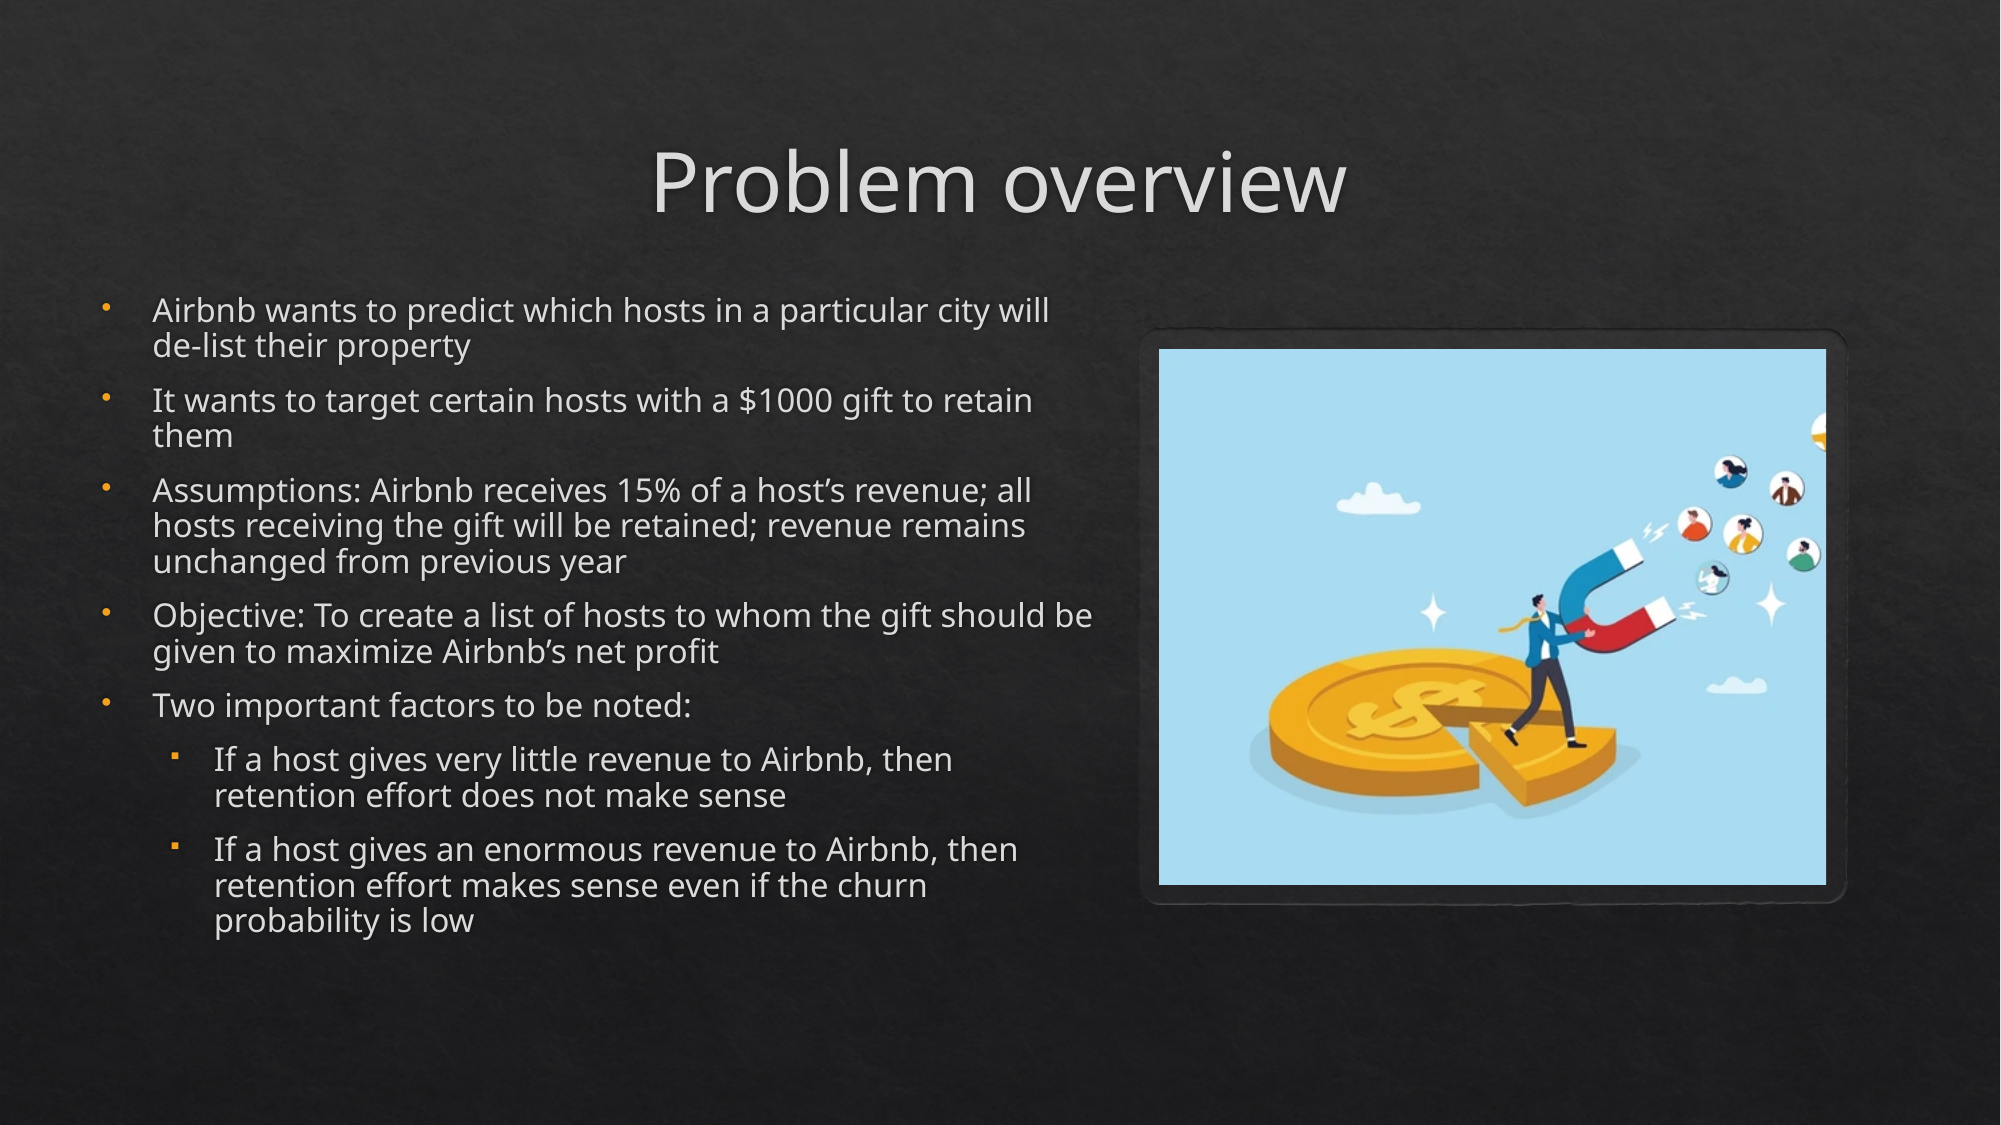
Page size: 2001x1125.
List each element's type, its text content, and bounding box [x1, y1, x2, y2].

picture [1137, 327, 1849, 906]
title Problem overview [149, 99, 1849, 260]
list Airbnb wants to predict which hosts in a particular city will de-list their property It wants to target certain hosts with a $1000 gift to retain them Assumptions: Airbnb receives 15% of a host’s revenue; all hosts receiving the gift will be retained; revenue remains unchanged from previous year Objective: To create a list of hosts to whom the gift should be given to maximize Airbnb’s net profit Two important factors to be noted: If a host gives very little revenue to Airbnb, then retention effort does not make sense If a host gives an enormous revenue to Airbnb, then retention effort makes sense even if the churn probability is low [81, 284, 1116, 950]
